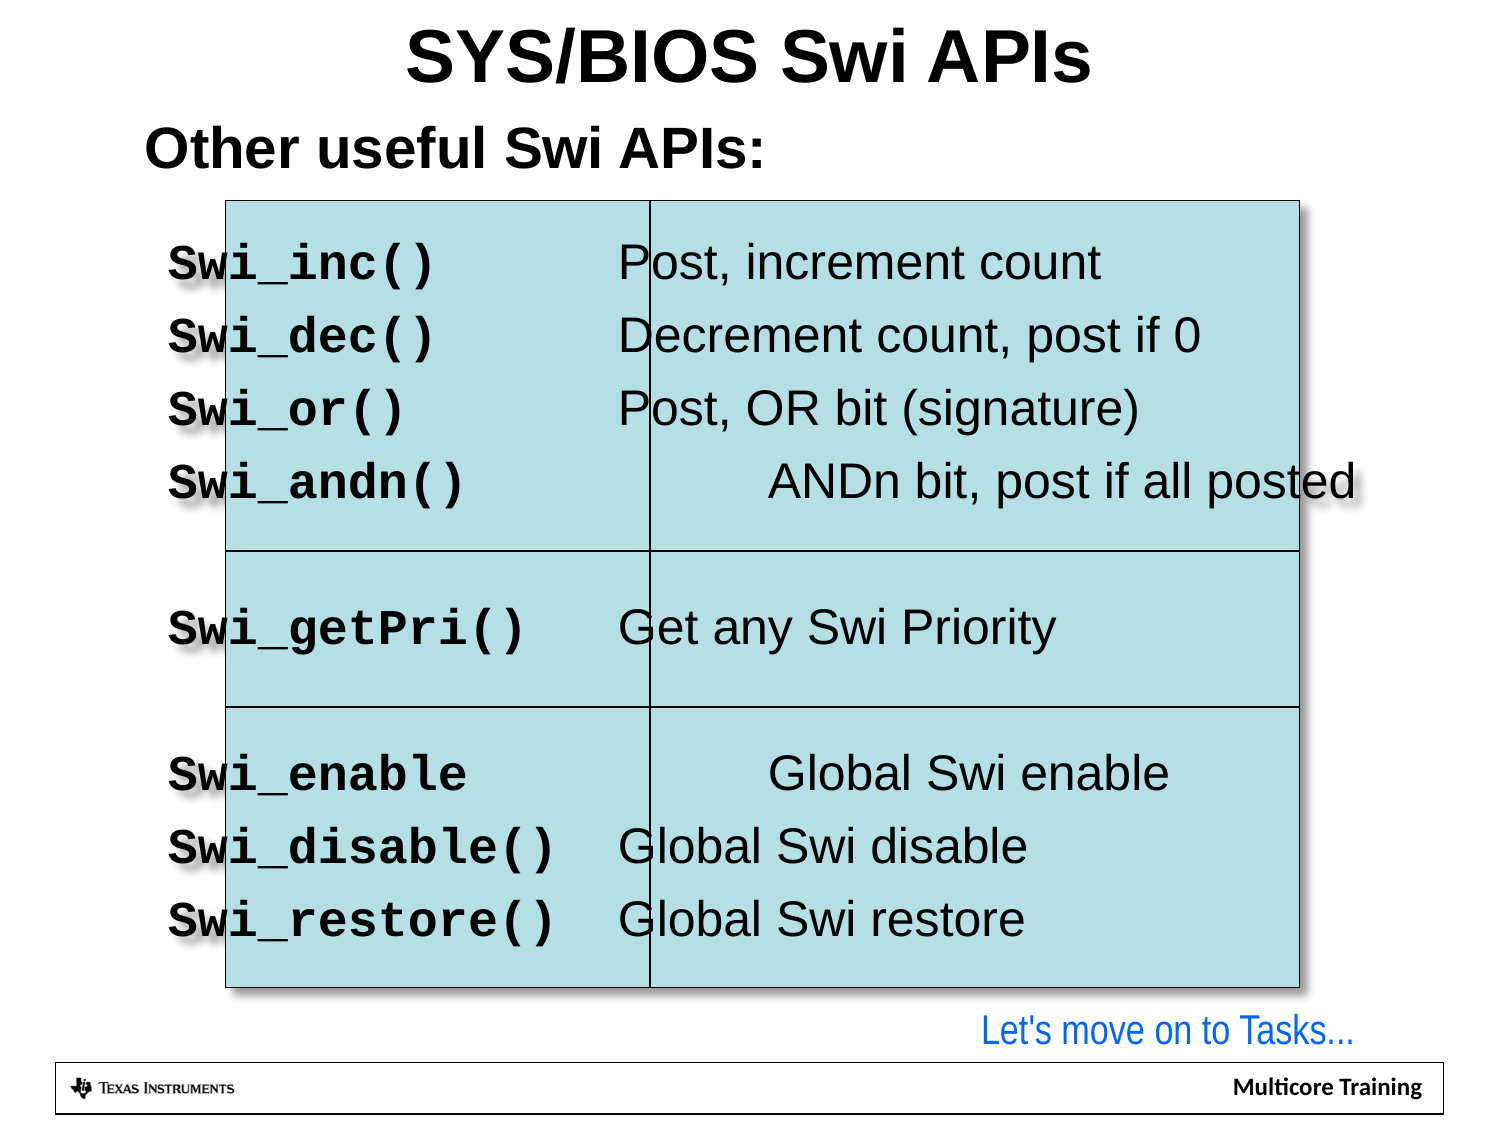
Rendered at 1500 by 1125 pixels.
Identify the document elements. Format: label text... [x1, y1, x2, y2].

text_box Other useful Swi APIs: [129, 116, 783, 187]
text_box Swi_inc() Post, increment count Swi_dec() Decrement count, post if 0 Swi_or() Post, OR bit (signature) Swi_andn() ANDn bit, post if all posted Swi_getPri() Get any Swi Priority Swi_enable Global Swi enable Swi_disable() Global Swi disable Swi_restore() Global Swi restore [225, 712, 1300, 988]
title SYS/BIOS Swi APIs [0, 0, 1500, 123]
text_box Swi_inc() Post, increment count Swi_dec() Decrement count, post if 0 Swi_or() Post, OR bit (signature) Swi_andn() ANDn bit, post if all posted Swi_getPri() Get any Swi Priority Swi_enable Global Swi enable Swi_disable() Global Swi disable Swi_restore() Global Swi restore [651, 556, 1300, 706]
text_box Swi_inc() Post, increment count Swi_dec() Decrement count, post if 0 Swi_or() Post, OR bit (signature) Swi_andn() ANDn bit, post if all posted Swi_getPri() Get any Swi Priority Swi_enable Global Swi enable Swi_disable() Global Swi disable Swi_restore() Global Swi restore [225, 558, 649, 706]
picture [59, 1066, 245, 1110]
text_box Swi_inc() Post, increment count Swi_dec() Decrement count, post if 0 Swi_or() Post, OR bit (signature) Swi_andn() ANDn bit, post if all posted Swi_getPri() Get any Swi Priority Swi_enable Global Swi enable Swi_disable() Global Swi disable Swi_restore() Global Swi restore [651, 200, 1300, 550]
text_box Swi_inc() Post, increment count Swi_dec() Decrement count, post if 0 Swi_or() Post, OR bit (signature) Swi_andn() ANDn bit, post if all posted Swi_getPri() Get any Swi Priority Swi_enable Global Swi enable Swi_disable() Global Swi disable Swi_restore() Global Swi restore [225, 200, 649, 550]
text_box Let's move on to Tasks... [980, 1012, 1356, 1053]
